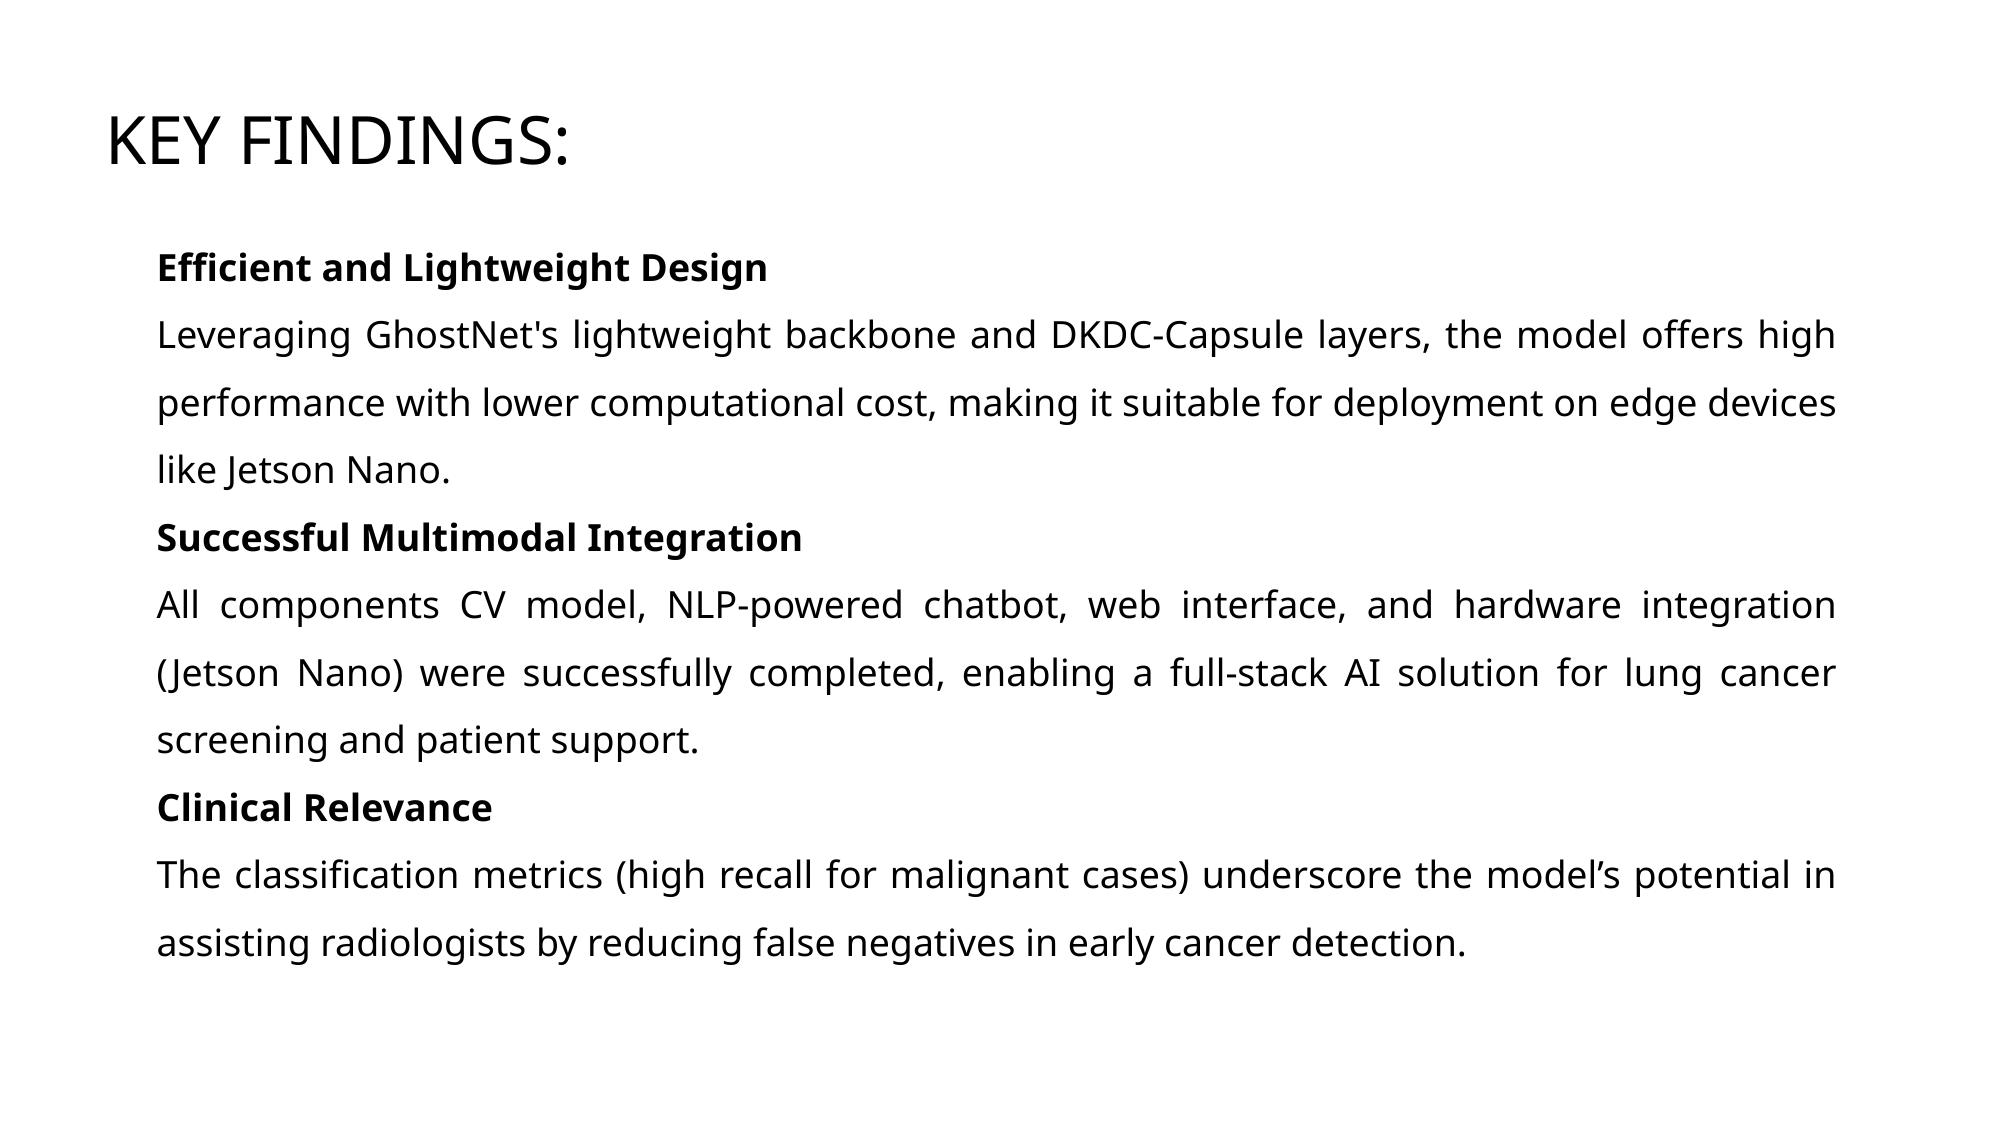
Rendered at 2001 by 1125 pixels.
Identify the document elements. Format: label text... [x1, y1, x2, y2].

text_box Efficient and Lightweight Design Leveraging GhostNet's lightweight backbone and DKDC-Capsule layers, the model offers high performance with lower computational cost, making it suitable for deployment on edge devices like Jetson Nano. Successful Multimodal Integration All components CV model, NLP-powered chatbot, web interface, and hardware integration (Jetson Nano) were successfully completed, enabling a full-stack AI solution for lung cancer screening and patient support. Clinical Relevance The classification metrics (high recall for malignant cases) underscore the model’s potential in assisting radiologists by reducing false negatives in early cancer detection. [141, 213, 1854, 972]
text_box KEY FINDINGS: [90, 90, 1910, 185]
